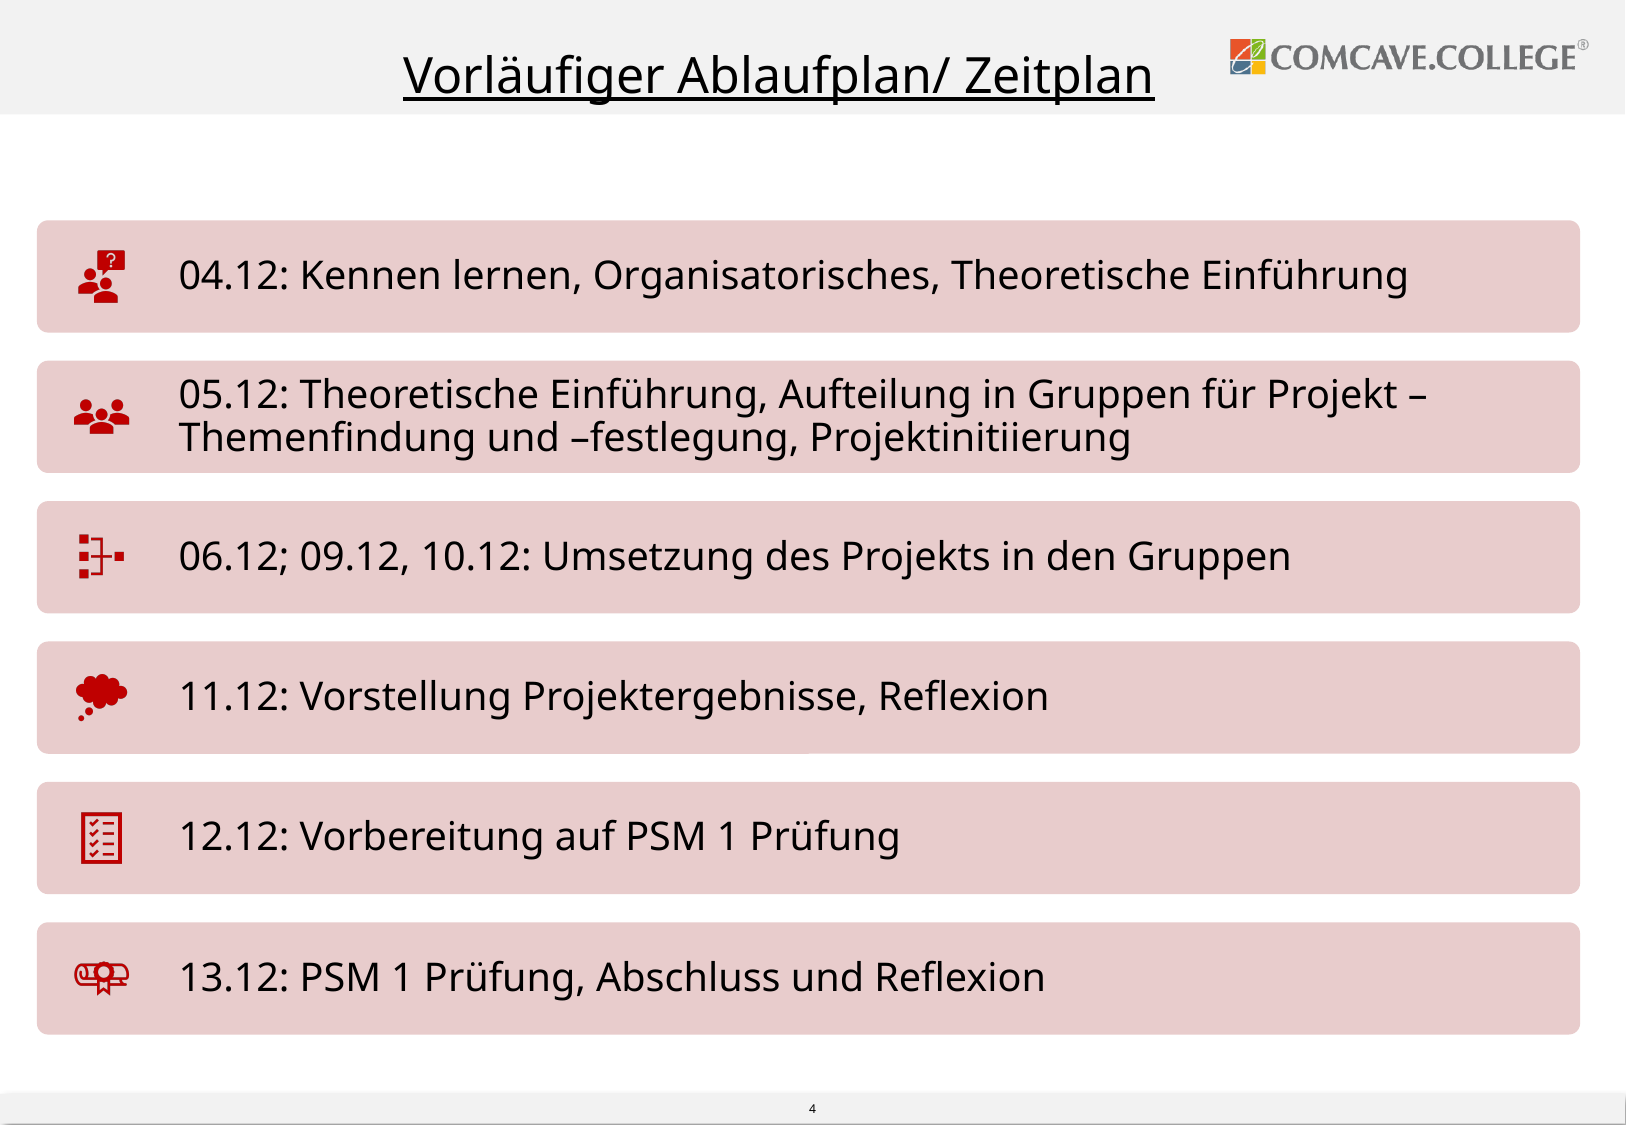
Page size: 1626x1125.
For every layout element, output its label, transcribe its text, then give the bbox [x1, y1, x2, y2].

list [36, 219, 1581, 1036]
slide_number 4 [627, 1093, 998, 1124]
subtitle Vorläufiger Ablaufplan/ Zeitplan [36, 42, 1522, 185]
picture [1225, 32, 1594, 79]
